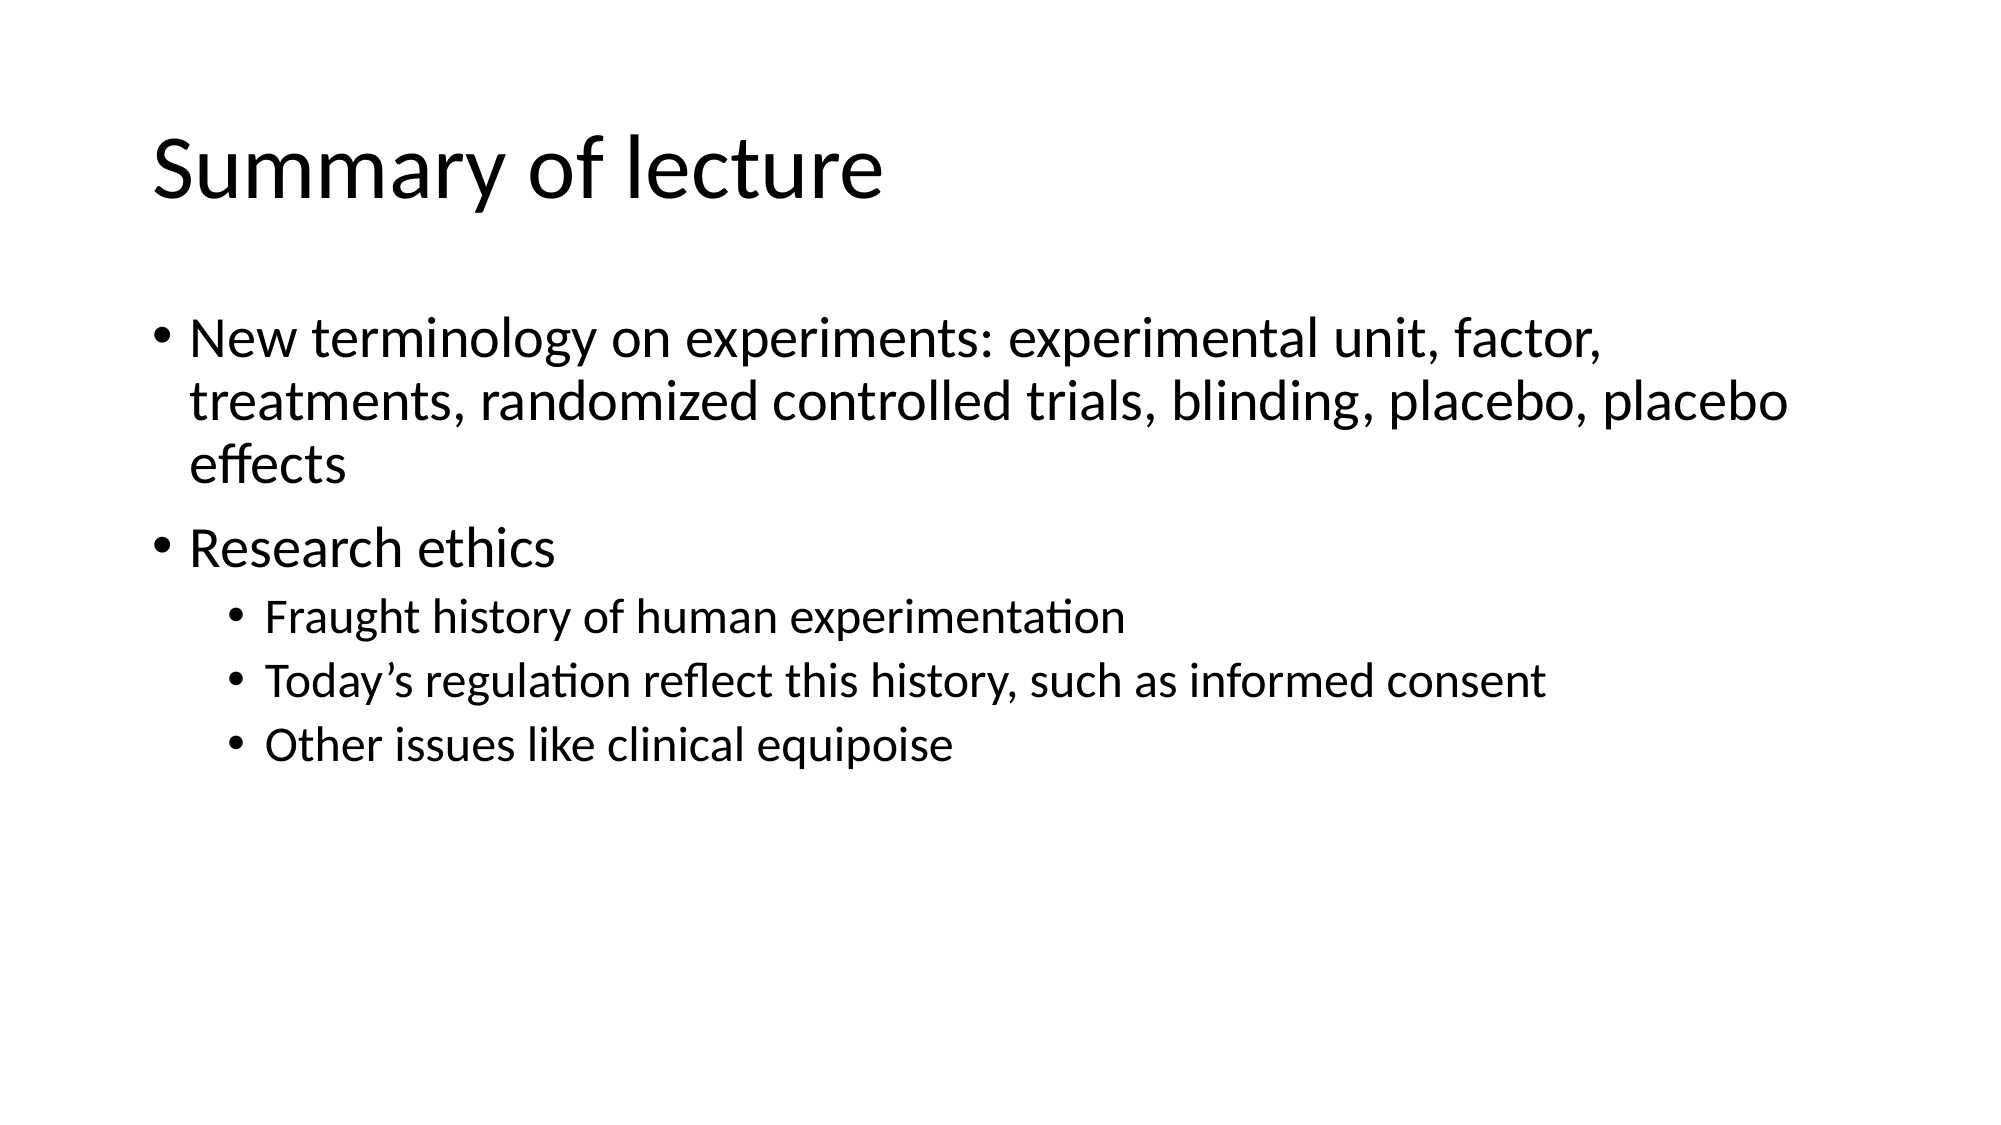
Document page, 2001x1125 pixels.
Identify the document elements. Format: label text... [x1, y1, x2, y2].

title Summary of lecture [137, 59, 1863, 278]
list New terminology on experiments: experimental unit, factor, treatments, randomized controlled trials, blinding, placebo, placebo effects Research ethics Fraught history of human experimentation Today’s regulation reflect this history, such as informed consent Other issues like clinical equipoise [137, 299, 1863, 1014]
